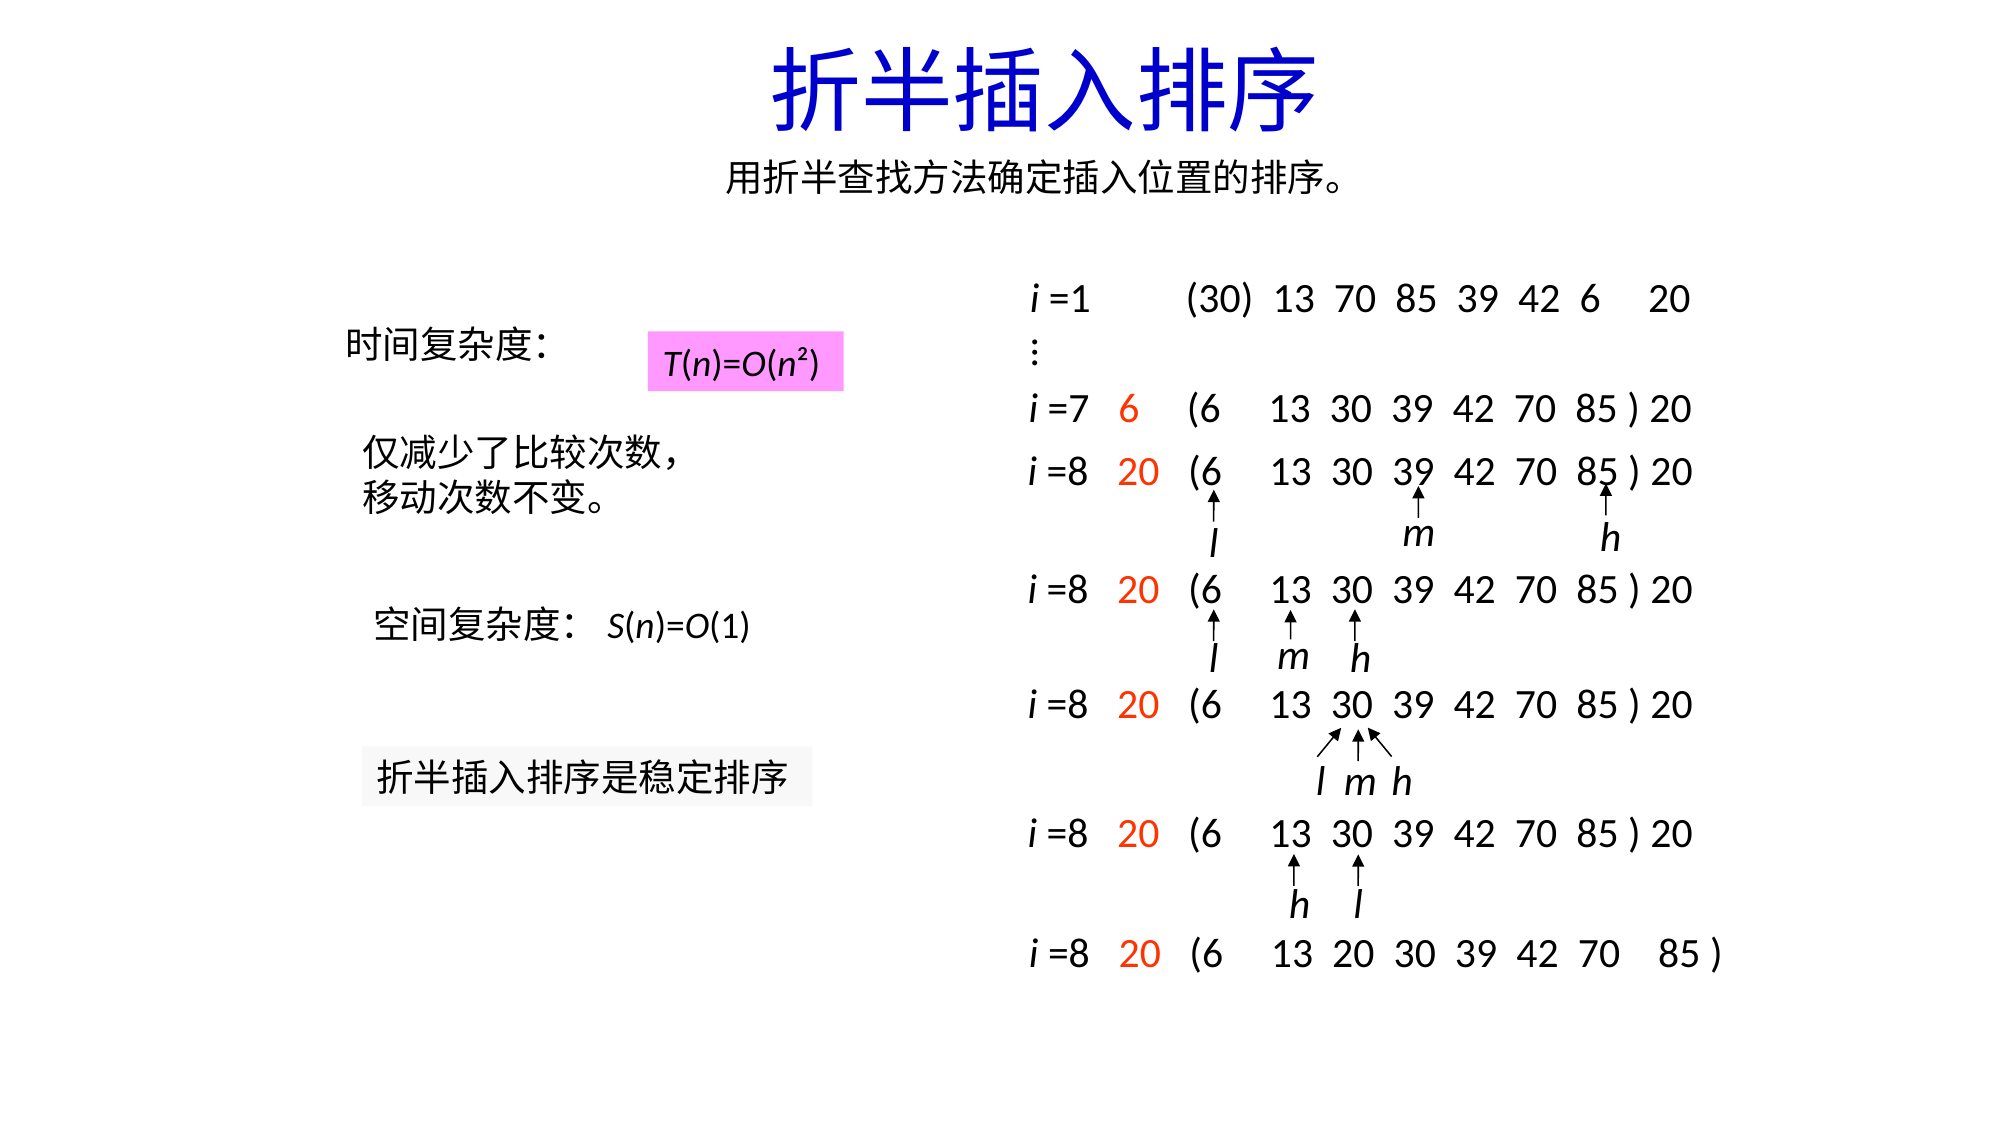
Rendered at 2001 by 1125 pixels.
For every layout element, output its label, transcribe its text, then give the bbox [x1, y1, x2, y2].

text_box T(n)=O(n²) [647, 331, 844, 392]
text_box … [1001, 323, 1082, 391]
text_box i =7 6 (6 13 30 39 42 70 85 ) 20 [1014, 373, 1718, 434]
text_box 时间复杂度： [330, 313, 603, 374]
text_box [1001, 435, 1731, 553]
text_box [1001, 553, 1731, 669]
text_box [1001, 669, 1731, 812]
text_box 用折半查找方法确定插入位置的排序。 [710, 146, 1387, 207]
text_box 折半插入排序 [754, 42, 1335, 151]
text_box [1001, 818, 1731, 935]
text_box 折半插入排序是稳定排序 [361, 746, 813, 807]
text_box i =8 20 (6 13 20 30 39 42 70 85 ) [1014, 918, 1749, 984]
text_box 仅减少了比较次数， 移动次数不变。 [347, 421, 724, 527]
text_box void BInsertSort ( SqList &L ) { for ( i = 2; i <= L.length; ++ i ) { L.r[0] = L.r[i]; low = 1; high = i -1; while (low <= high) { m = (low+high)/2; // 折半 if (L.r[0].key < L.r[m].key) high = m -1; else low = m +1; } //while for ( j = i -1; j >= high +1; --j ) L.r[j +1] = L.r[j]; // 记录后移 L.r[high+1] = L.r[0]; // 插入 } //for } // BInsertSort [311, 232, 980, 1072]
text_box 空间复杂度：S(n)=O(1) [358, 593, 775, 654]
text_box [276, 234, 977, 1084]
text_box i =1 (30) 13 70 85 39 42 6 20 [1015, 263, 1717, 329]
